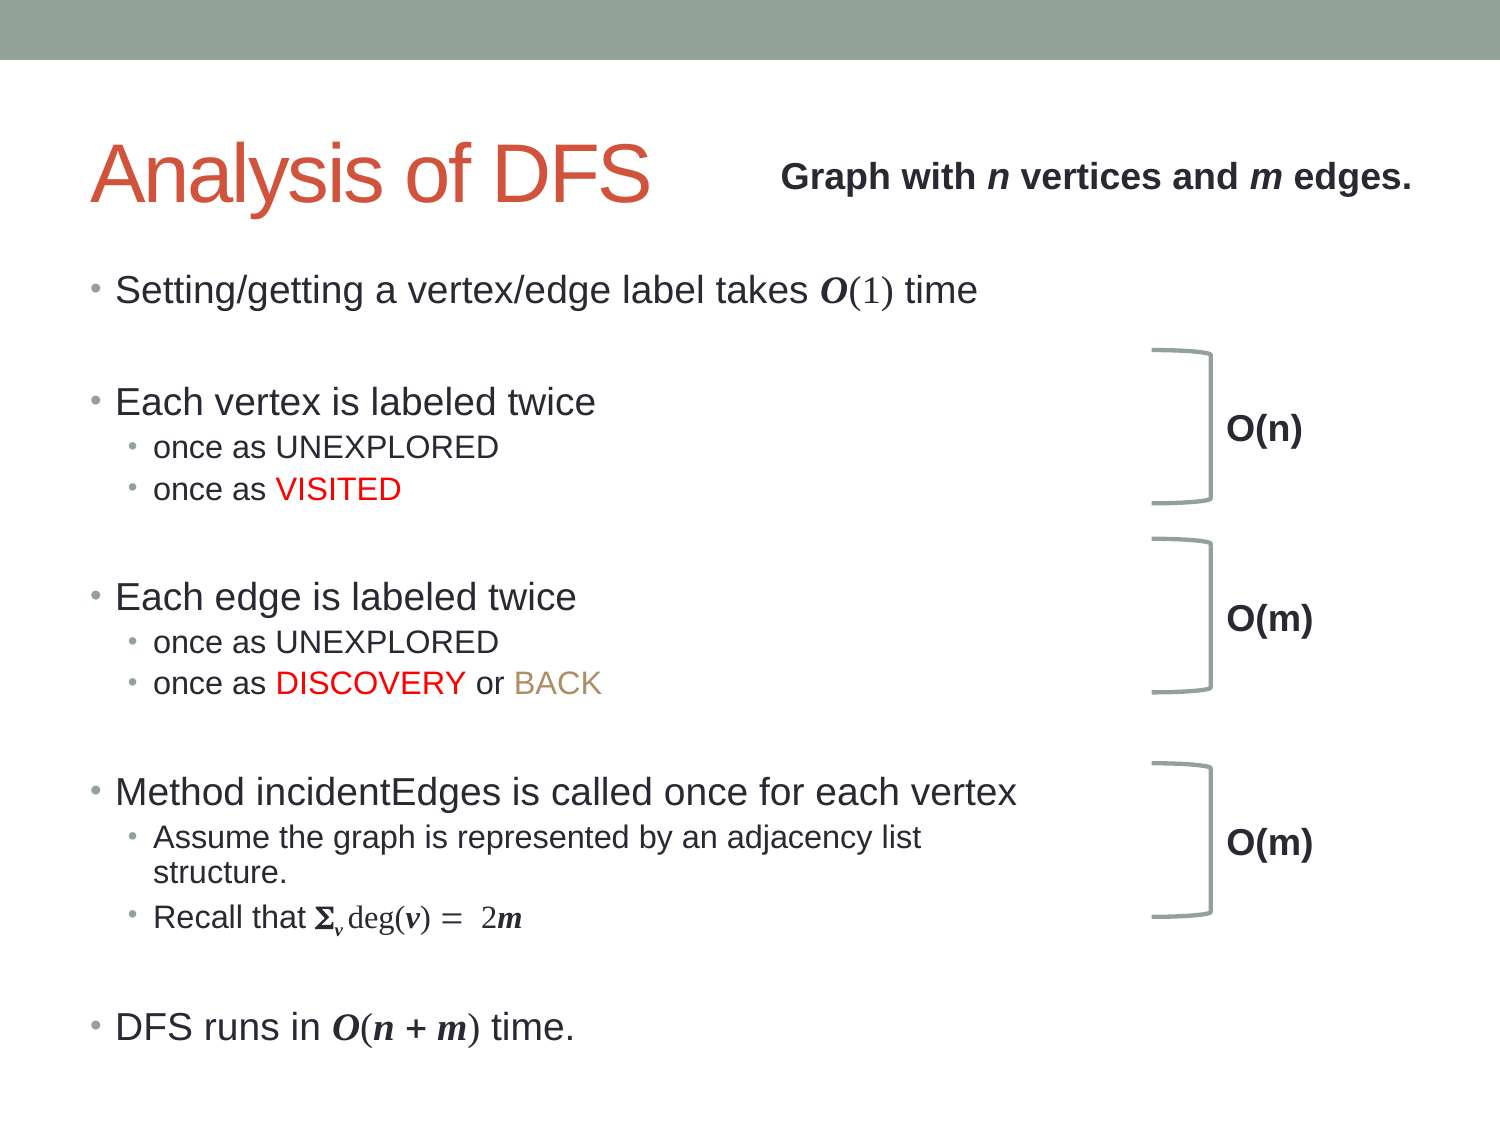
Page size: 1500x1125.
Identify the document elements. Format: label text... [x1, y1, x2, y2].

text_box O(n) [1213, 397, 1319, 457]
text_box [1151, 761, 1213, 919]
text_box Graph with n vertices and m edges. [765, 144, 1428, 205]
title Analysis of DFS [75, 87, 1425, 250]
text_box [1151, 536, 1213, 695]
text_box [1151, 347, 1213, 506]
text_box O(m) [1213, 586, 1329, 646]
text_box O(m) [1213, 810, 1329, 871]
list Setting/getting a vertex/edge label takes O(1) time Each vertex is labeled twice once as UNEXPLORED once as VISITED Each edge is labeled twice once as UNEXPLORED once as DISCOVERY or BACK Method incidentEdges is called once for each vertex Assume the graph is represented by an adjacency list structure. Recall that Sv deg(v) = 2m DFS runs in O(n + m) time. [75, 262, 1425, 1063]
